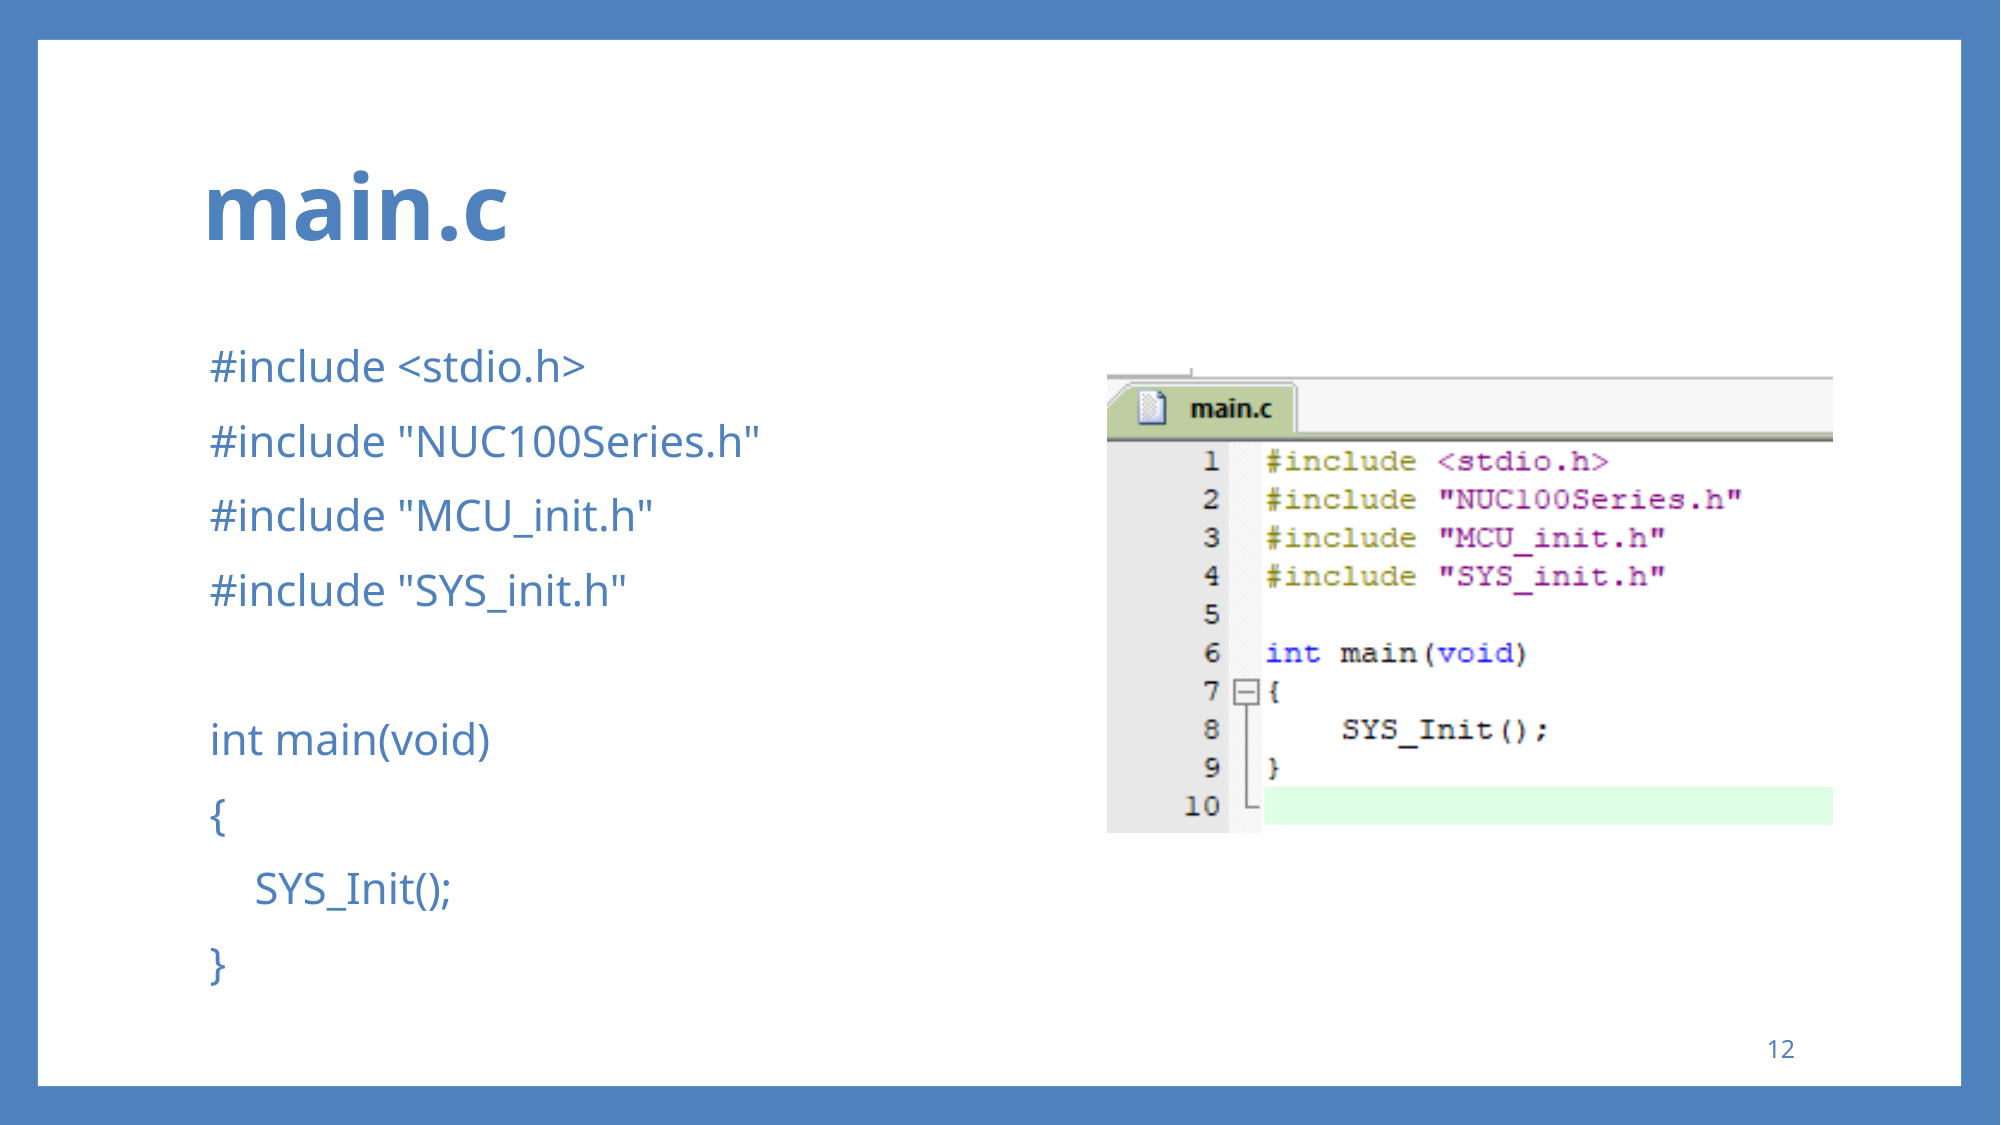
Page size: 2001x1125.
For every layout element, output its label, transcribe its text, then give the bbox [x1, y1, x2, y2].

picture [1106, 368, 1833, 834]
slide_number 11 [1530, 1020, 1811, 1081]
title main.c [187, 99, 1808, 323]
list #include <stdio.h> #include "NUC100Series.h" #include "MCU_init.h" #include "SYS_init.h" int main(void) { SYS_Init(); } [187, 337, 1135, 1000]
